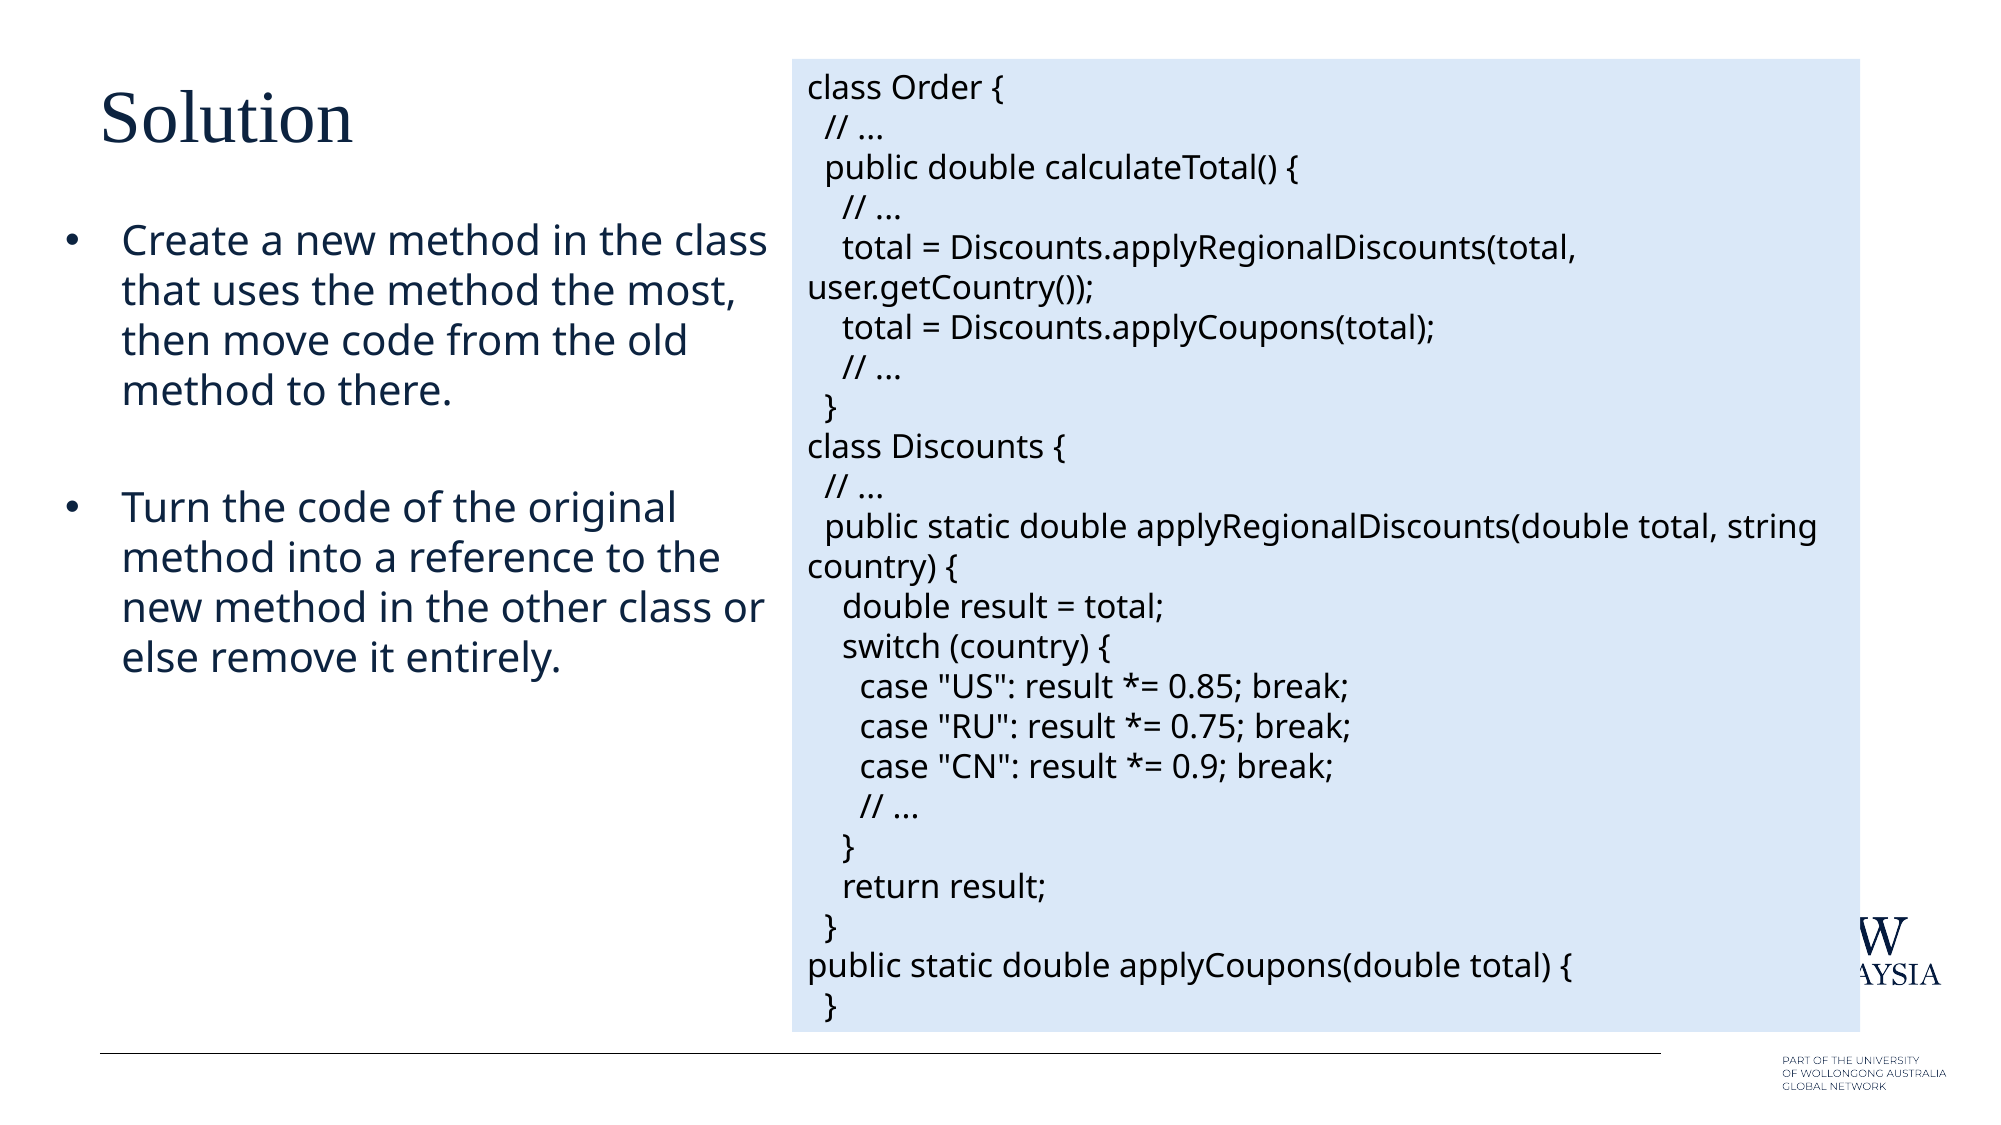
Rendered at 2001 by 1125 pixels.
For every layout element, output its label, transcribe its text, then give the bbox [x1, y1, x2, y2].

picture [1695, 915, 1947, 1091]
list Create a new method in the class that uses the method the most, then move code from the old method to there. Turn the code of the original method into a reference to the new method in the other class or else remove it entirely. [65, 213, 792, 1014]
text_box class Order { // ... public double calculateTotal() { // ... total = Discounts.applyRegionalDiscounts(total, user.getCountry()); total = Discounts.applyCoupons(total); // ... } class Discounts { // ... public static double applyRegionalDiscounts(double total, string country) { double result = total; switch (country) { case "US": result *= 0.85; break; case "RU": result *= 0.75; break; case "CN": result *= 0.9; break; // ... } return result; } public static double applyCoupons(double total) { } [792, 58, 1861, 1032]
title Solution [99, 67, 792, 207]
